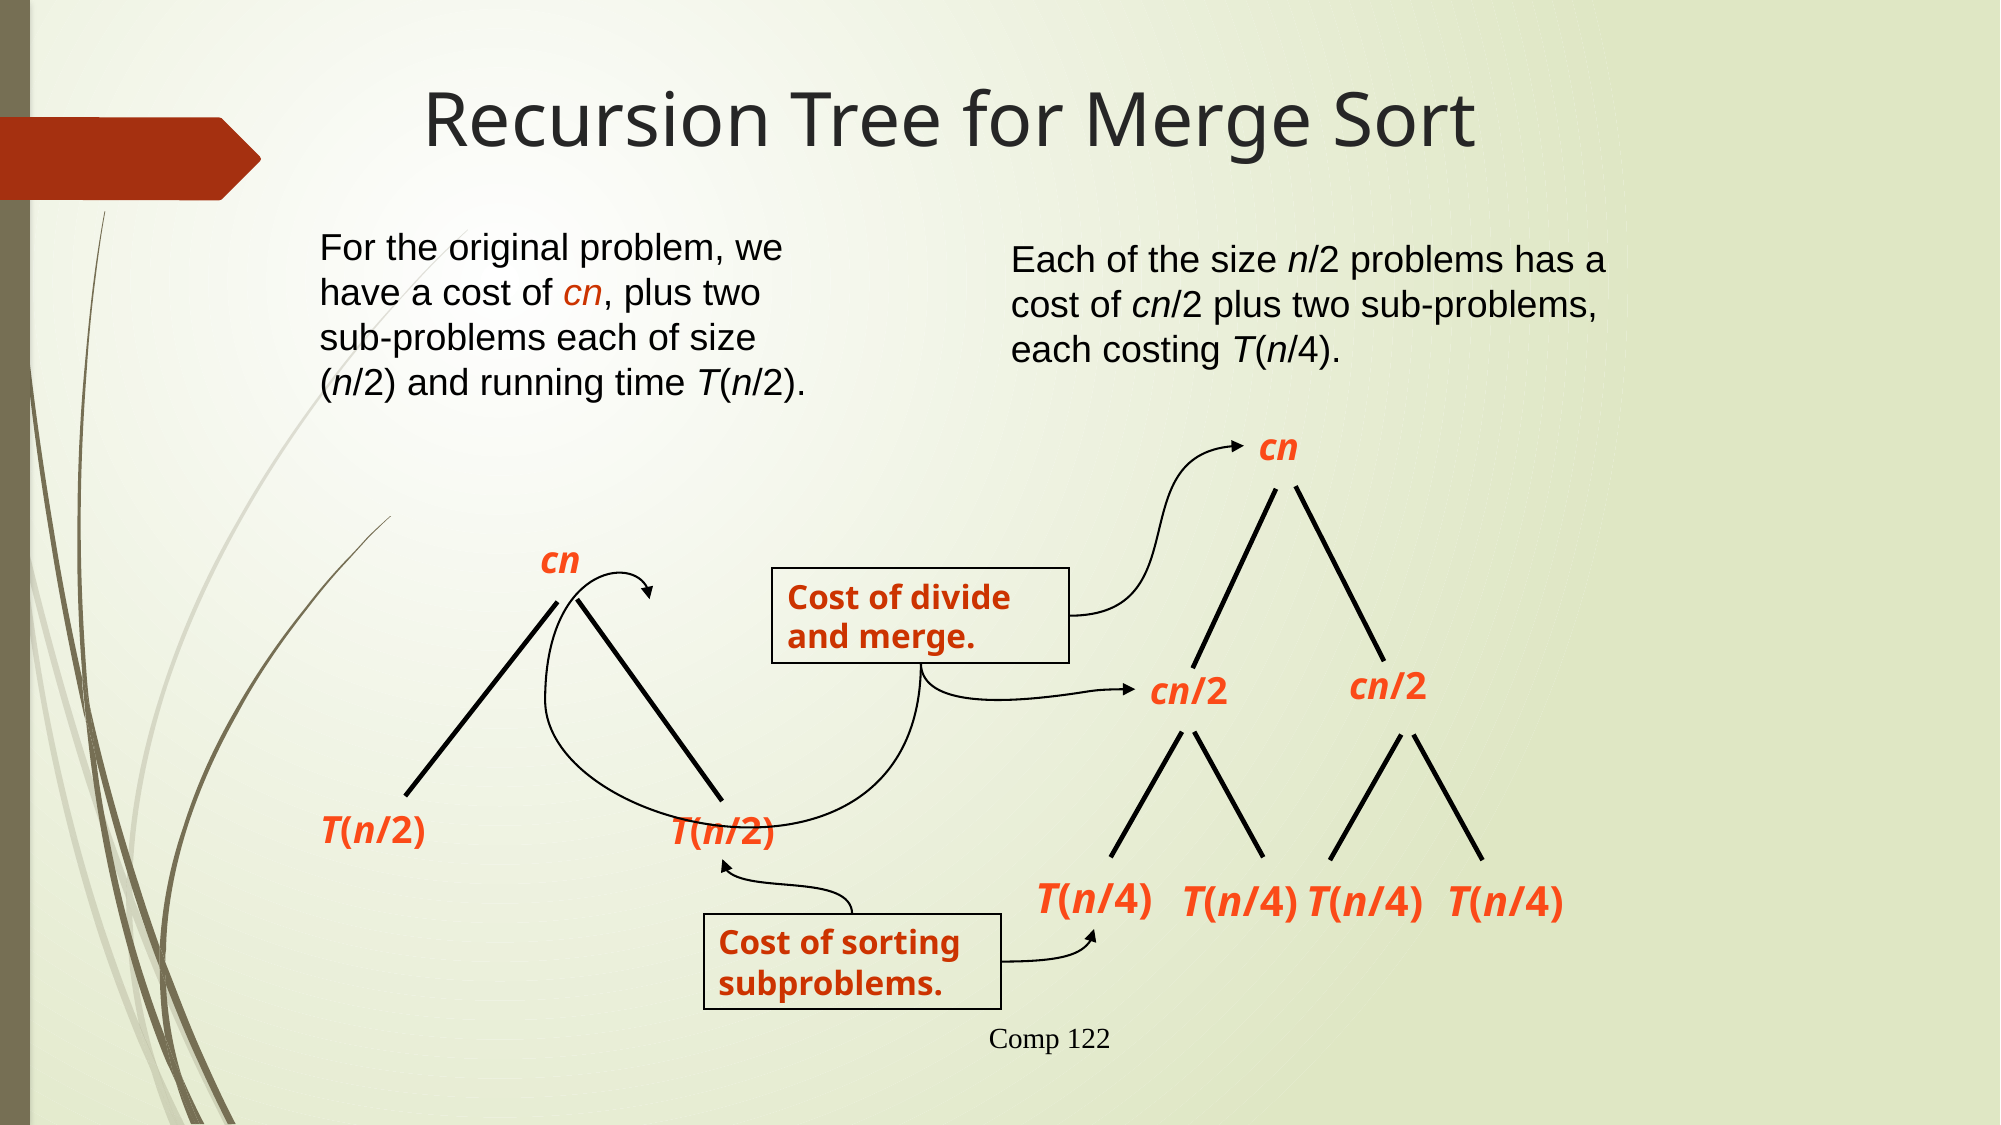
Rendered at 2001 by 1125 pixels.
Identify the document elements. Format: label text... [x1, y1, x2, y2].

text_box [576, 446, 1247, 691]
text_box For the original problem, we have a cost of cn, plus two sub-problems each of size (n/2) and running time T(n/2). [304, 215, 850, 410]
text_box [703, 860, 1095, 1012]
title Recursion Tree for Merge Sort [407, 64, 1870, 275]
footer Comp 122 [424, 1006, 1675, 1067]
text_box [308, 528, 787, 861]
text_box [1024, 415, 1575, 933]
text_box Each of the size n/2 problems has a cost of cn/2 plus two sub-problems, each costing T(n/4). [996, 227, 1664, 378]
